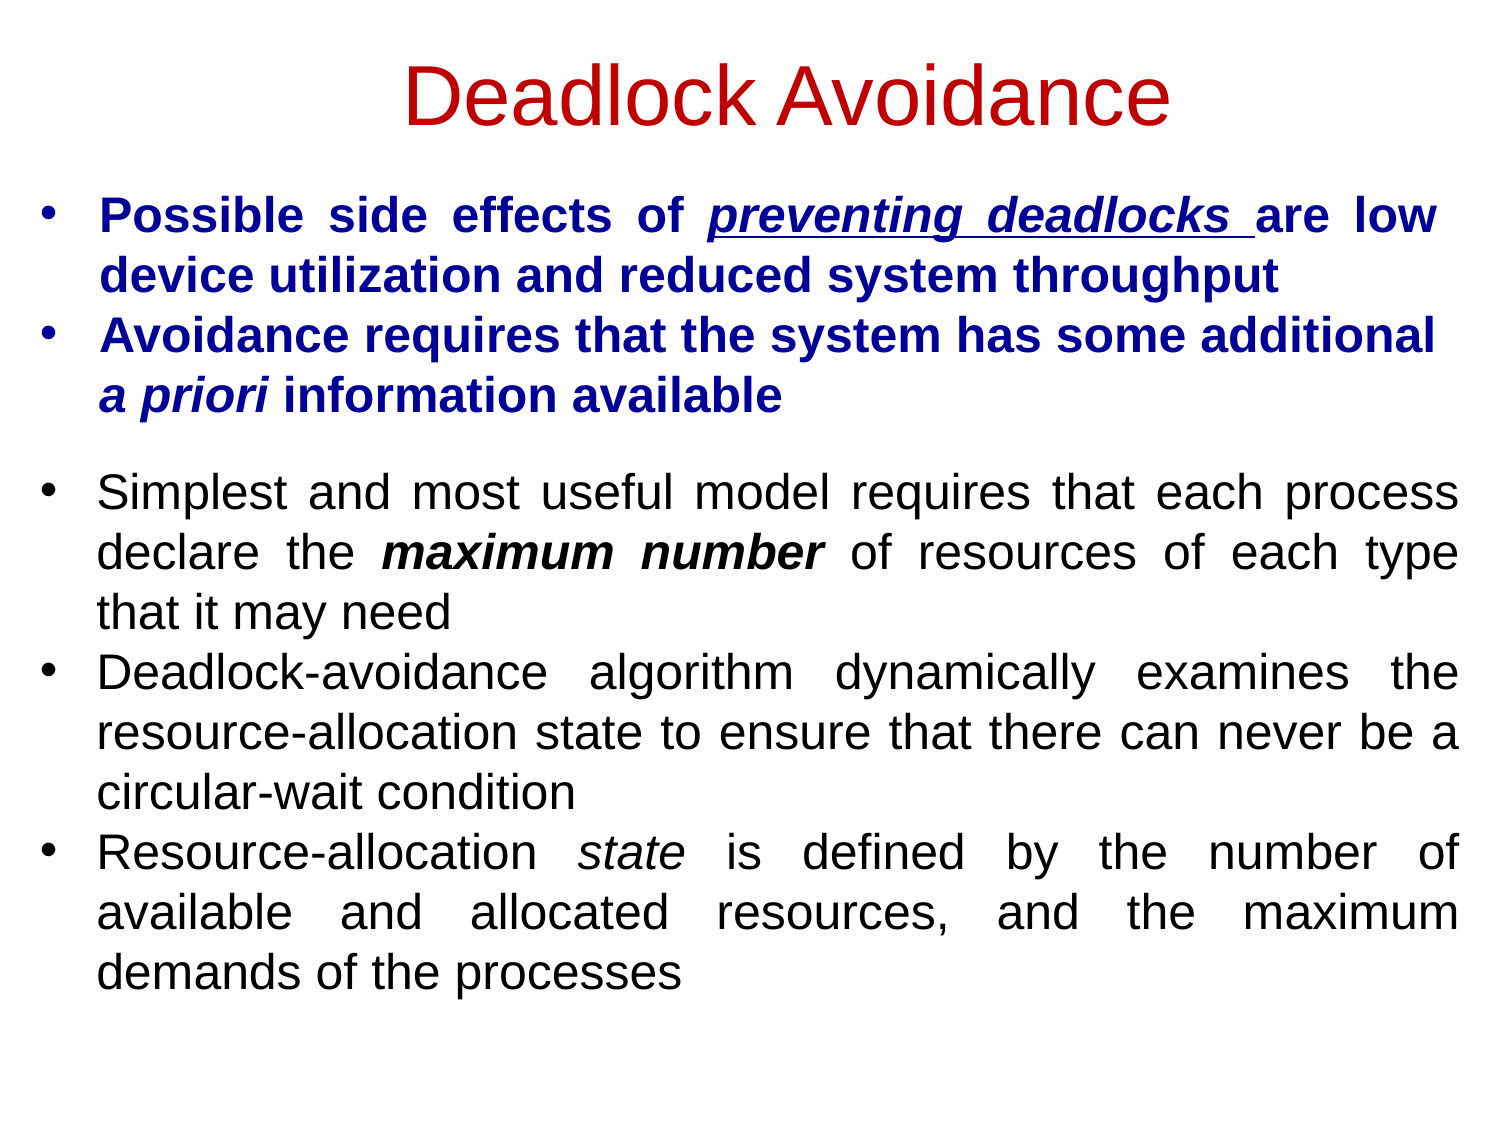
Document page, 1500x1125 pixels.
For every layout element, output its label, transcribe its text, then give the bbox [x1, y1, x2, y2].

text_box Possible side effects of preventing deadlocks are low device utilization and reduced system throughput Avoidance requires that the system has some additional a priori information available [24, 175, 1452, 430]
list Simplest and most useful model requires that each process declare the maximum number of resources of each type that it may need Deadlock-avoidance algorithm dynamically examines the resource-allocation state to ensure that there can never be a circular-wait condition Resource-allocation state is defined by the number of available and allocated resources, and the maximum demands of the processes [24, 451, 1475, 1073]
title Deadlock Avoidance [151, 32, 1425, 150]
